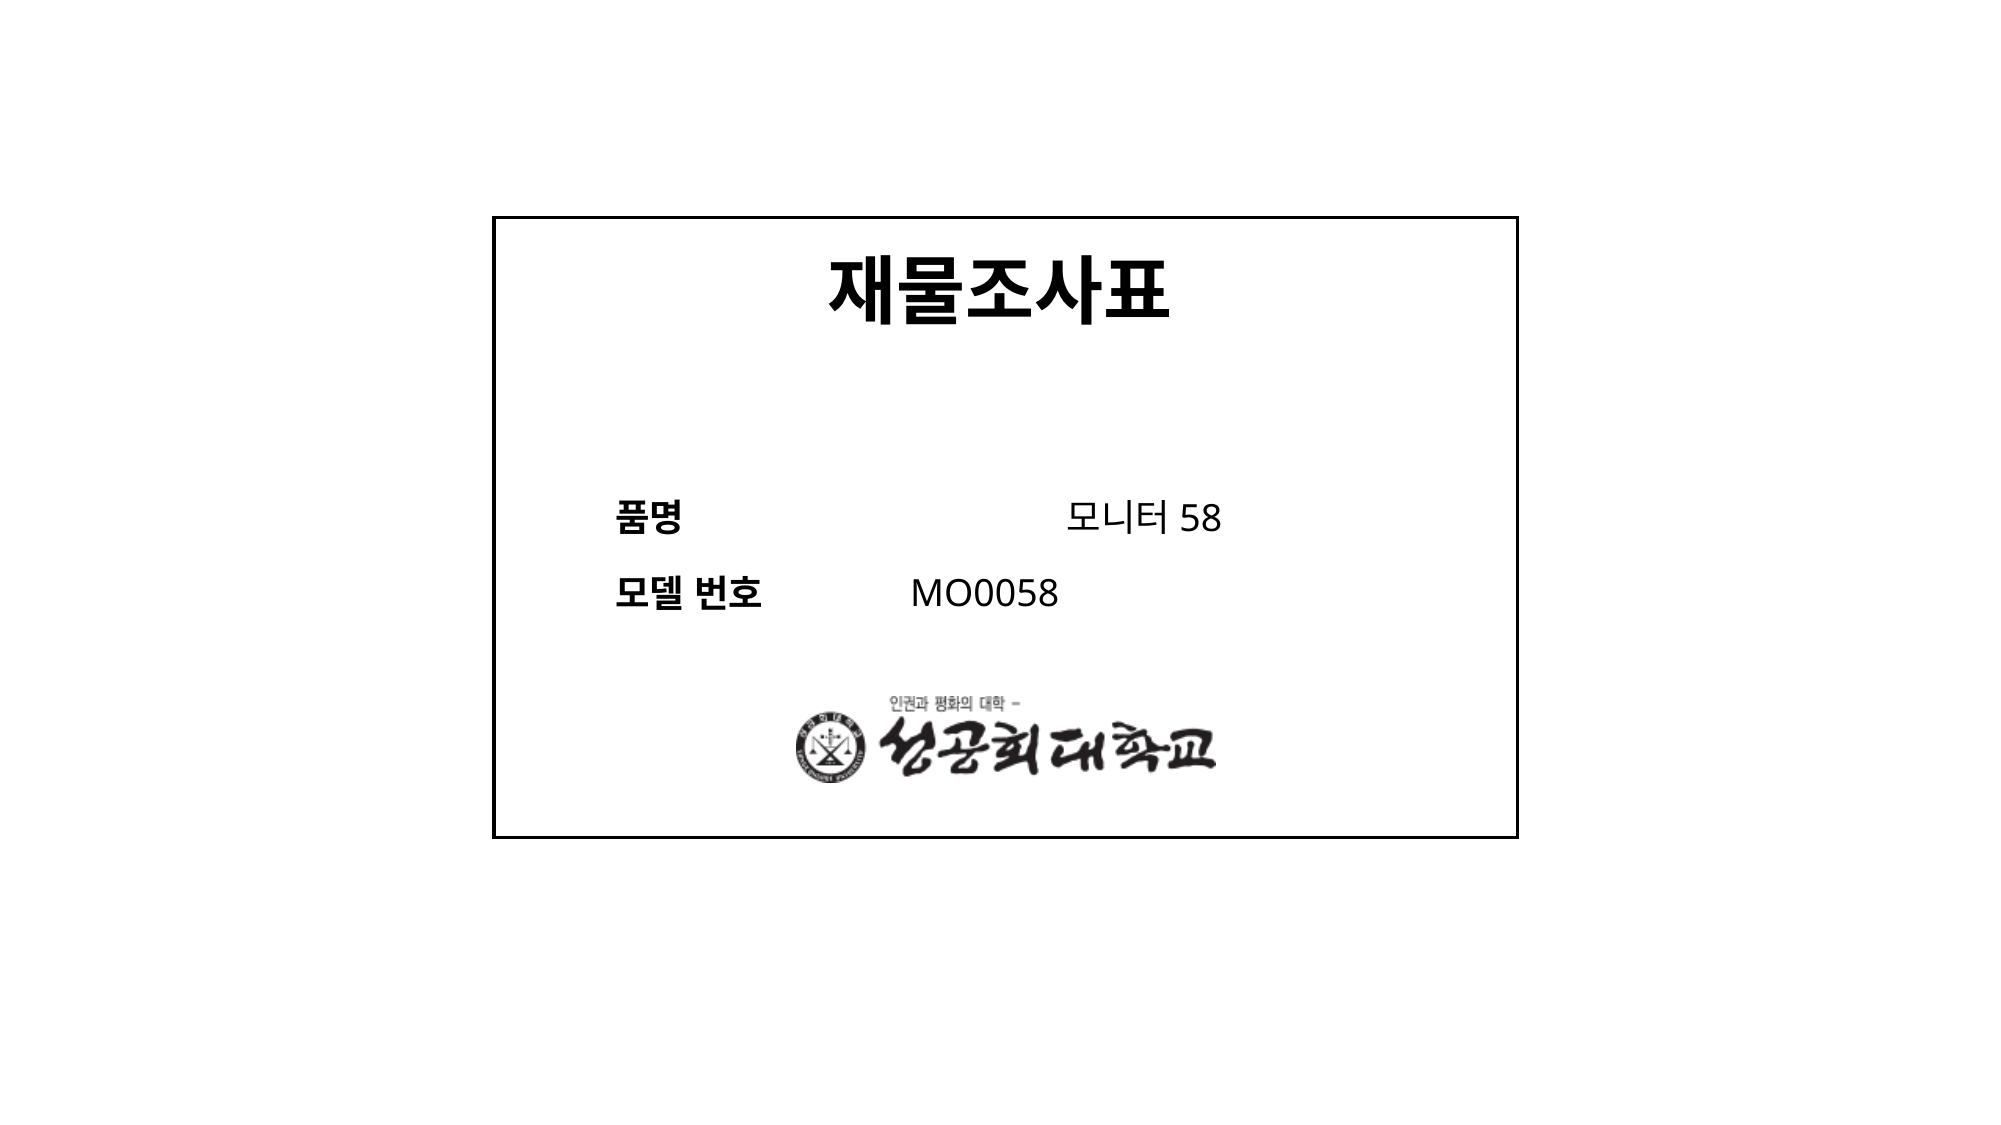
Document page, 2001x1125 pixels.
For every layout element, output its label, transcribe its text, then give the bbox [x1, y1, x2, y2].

text_box MO0058 [895, 561, 1394, 622]
text_box 품명 [600, 486, 820, 547]
picture [796, 696, 1216, 784]
text_box 모델 번호 [600, 562, 820, 623]
text_box 모니터58 [1052, 486, 1238, 547]
text_box [492, 216, 1519, 839]
text_box 재물조사표 [812, 235, 1188, 341]
